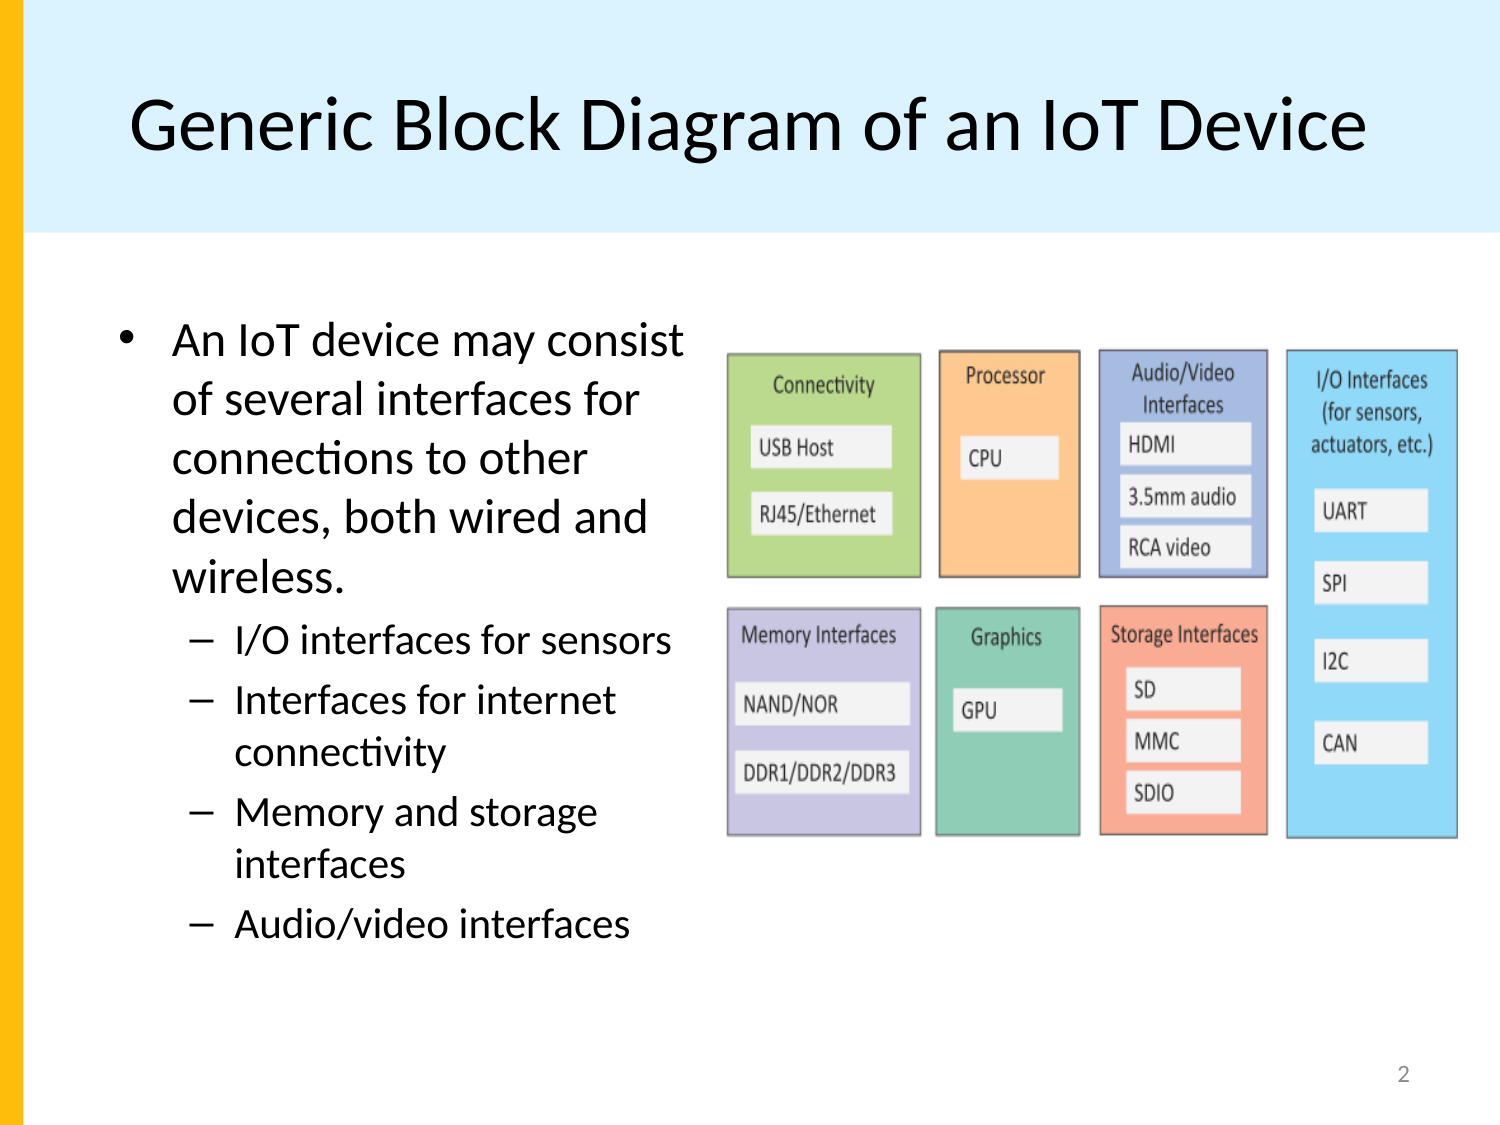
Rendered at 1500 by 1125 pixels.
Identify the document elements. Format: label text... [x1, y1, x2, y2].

text_box [25, 0, 1500, 235]
picture [718, 338, 1472, 851]
list An IoT device may consist of several interfaces for connections to other devices, both wired and wireless. I/O interfaces for sensors Interfaces for internet connectivity Memory and storage interfaces Audio/video interfaces [103, 299, 707, 1017]
slide_number 2 [1074, 1042, 1425, 1103]
title Generic Block Diagram of an IoT Device [103, 30, 1397, 209]
text_box [0, 0, 25, 1125]
